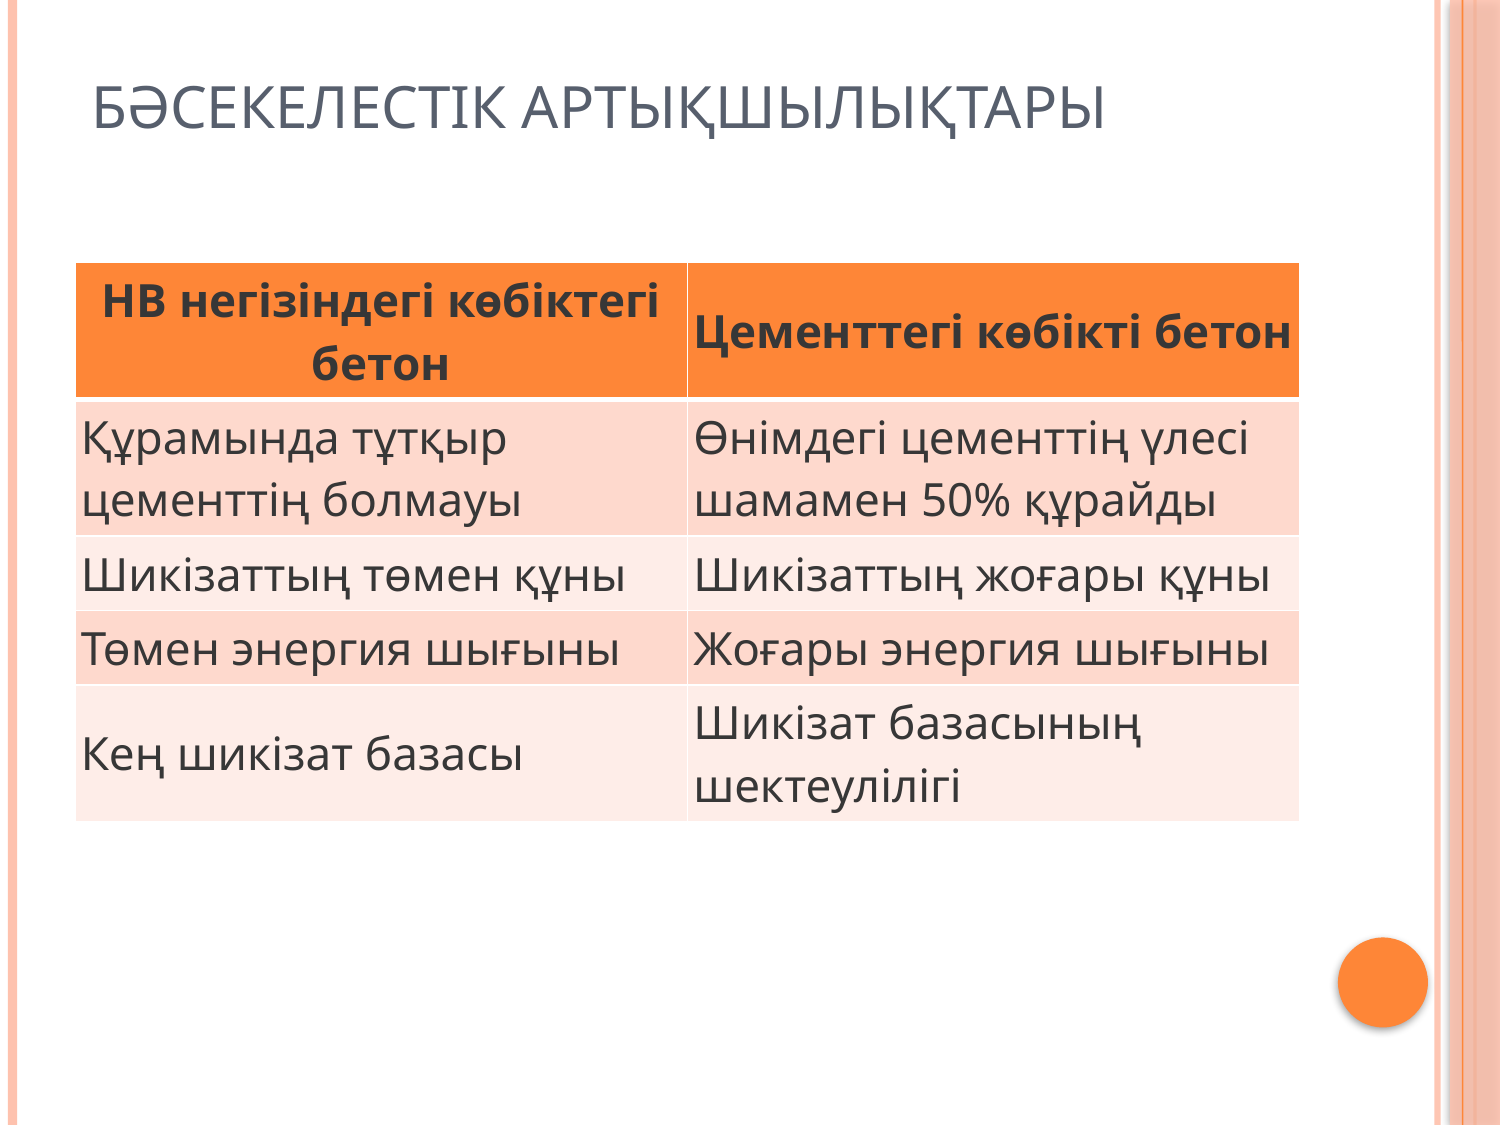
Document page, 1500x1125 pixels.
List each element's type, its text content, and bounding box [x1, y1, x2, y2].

table_cell Шикізат базасының шектеулілігі [688, 686, 1299, 821]
table_cell Өнімдегі цементтің үлесі шамамен 50% құрайды [688, 402, 1299, 535]
table_cell Кең шикізат базасы [76, 686, 687, 821]
table_header НВ негізіндегі көбіктегі бетон [76, 263, 687, 397]
title БӘСЕКЕЛЕСТІК АРТЫҚШЫЛЫҚТАРЫ [76, 0, 1302, 148]
table_header Цементтегі көбікті бетон [688, 263, 1299, 397]
table_cell Төмен энергия шығыны [76, 611, 687, 684]
table_cell Шикізаттың төмен құны [76, 537, 687, 610]
table_cell Шикізаттың жоғары құны [688, 537, 1299, 610]
table_cell Жоғары энергия шығыны [688, 611, 1299, 684]
table_cell Құрамында тұтқыр цементтің болмауы [76, 402, 687, 535]
